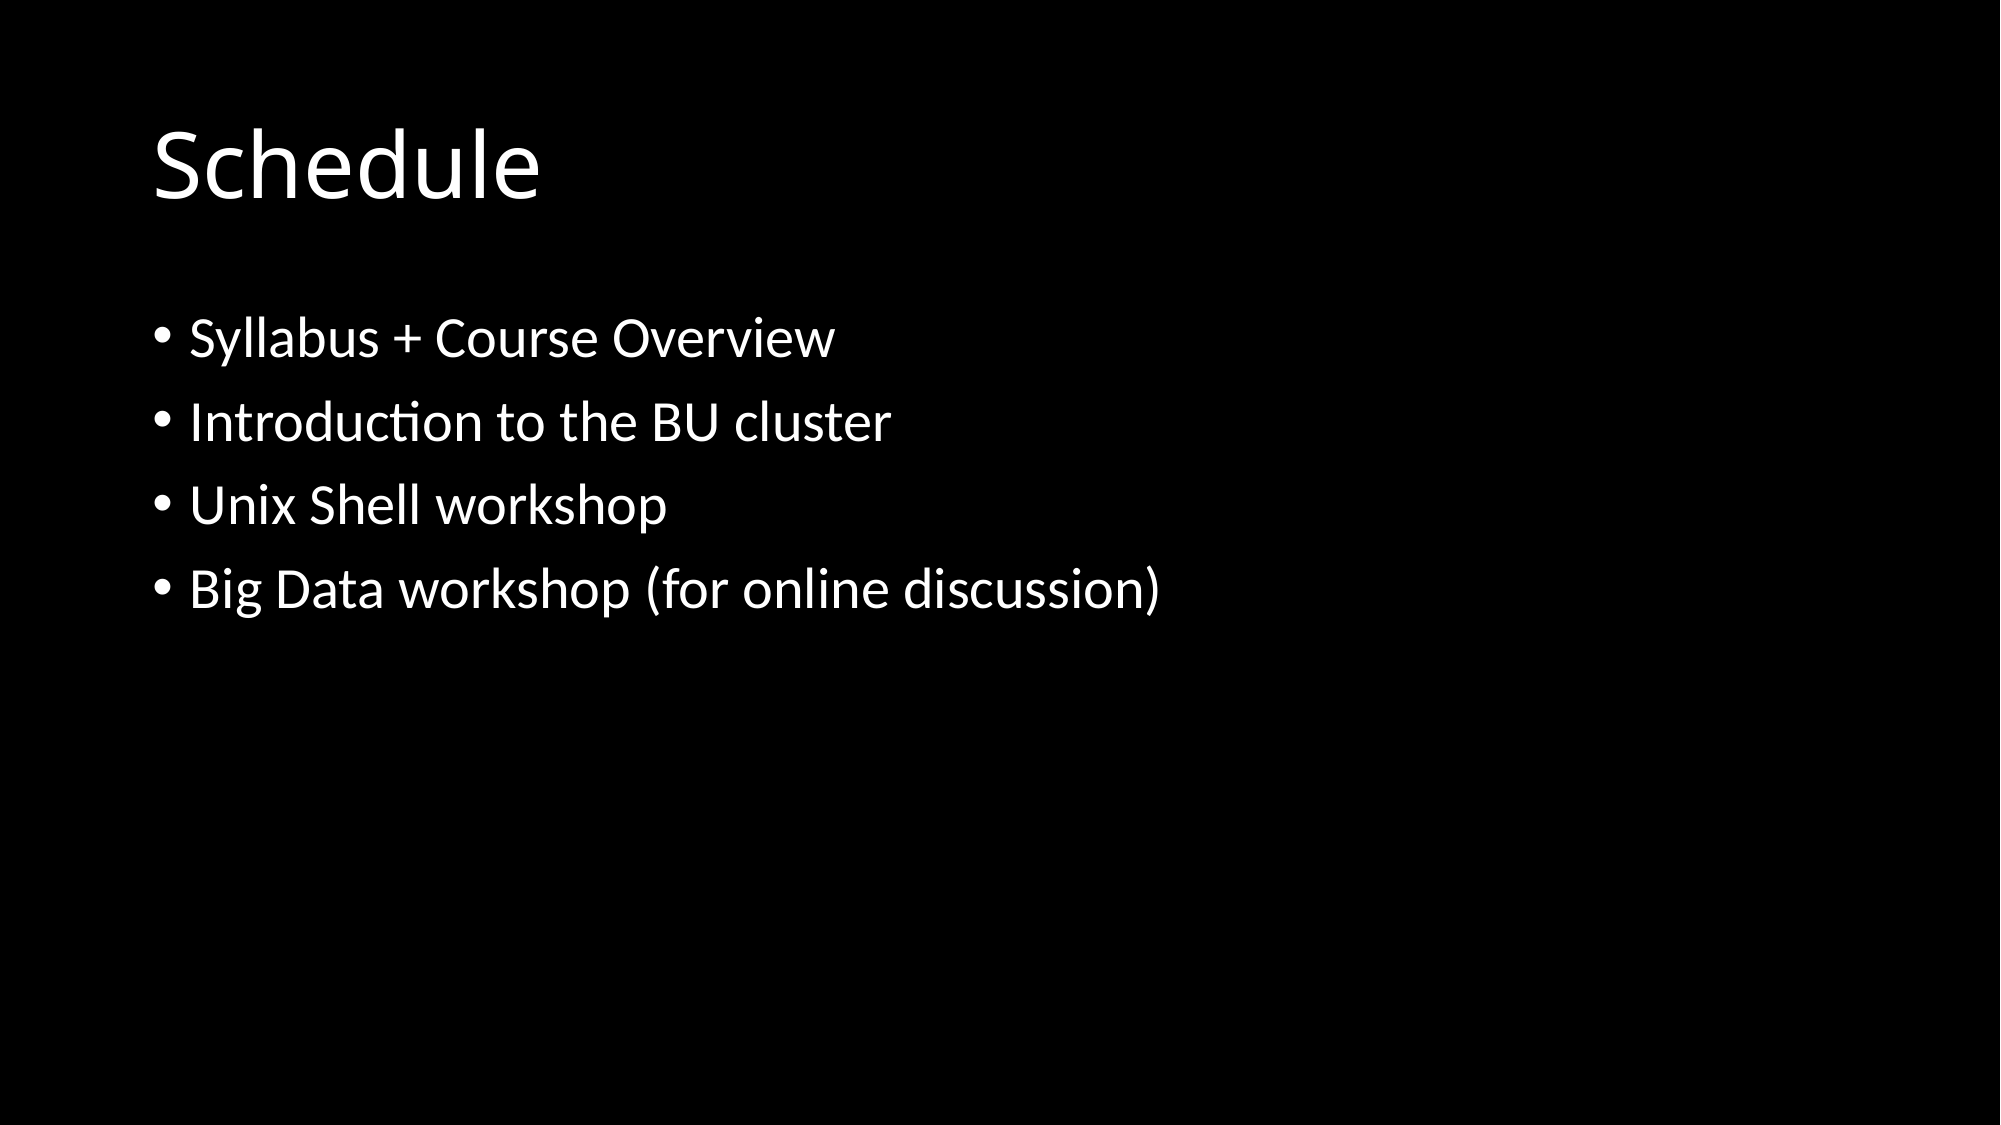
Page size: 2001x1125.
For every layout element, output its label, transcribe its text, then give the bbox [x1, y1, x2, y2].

title Schedule [137, 59, 1863, 278]
list Syllabus + Course Overview Introduction to the BU cluster Unix Shell workshop Big Data workshop (for online discussion) [137, 299, 1863, 1014]
